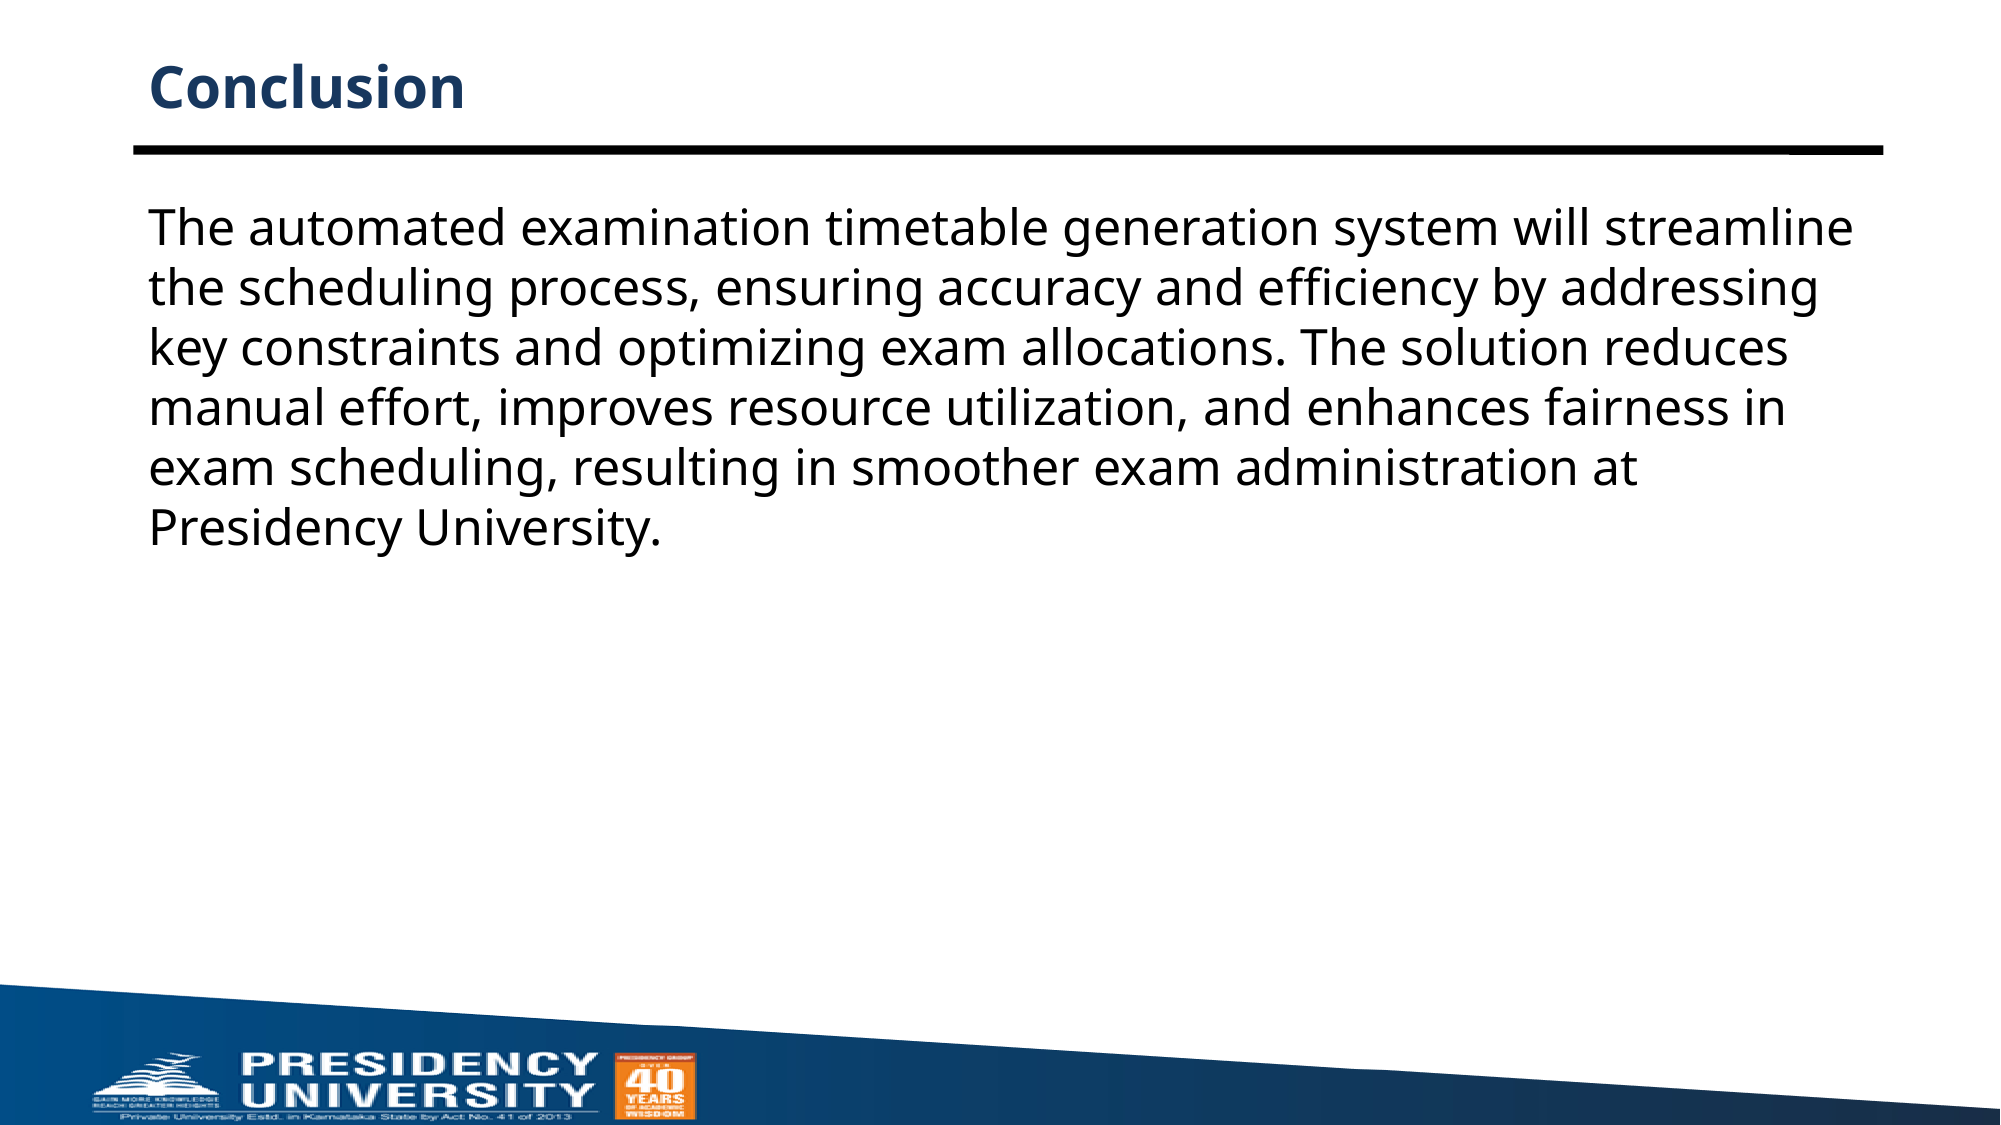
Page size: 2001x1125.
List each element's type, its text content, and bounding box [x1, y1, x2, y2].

list The automated examination timetable generation system will streamline the scheduling process, ensuring accuracy and efficiency by addressing key constraints and optimizing exam allocations. The solution reduces manual effort, improves resource utilization, and enhances fairness in exam scheduling, resulting in smoother exam administration at Presidency University. [133, 187, 1884, 1000]
title Conclusion [133, 45, 1884, 125]
picture [0, 982, 2000, 1125]
